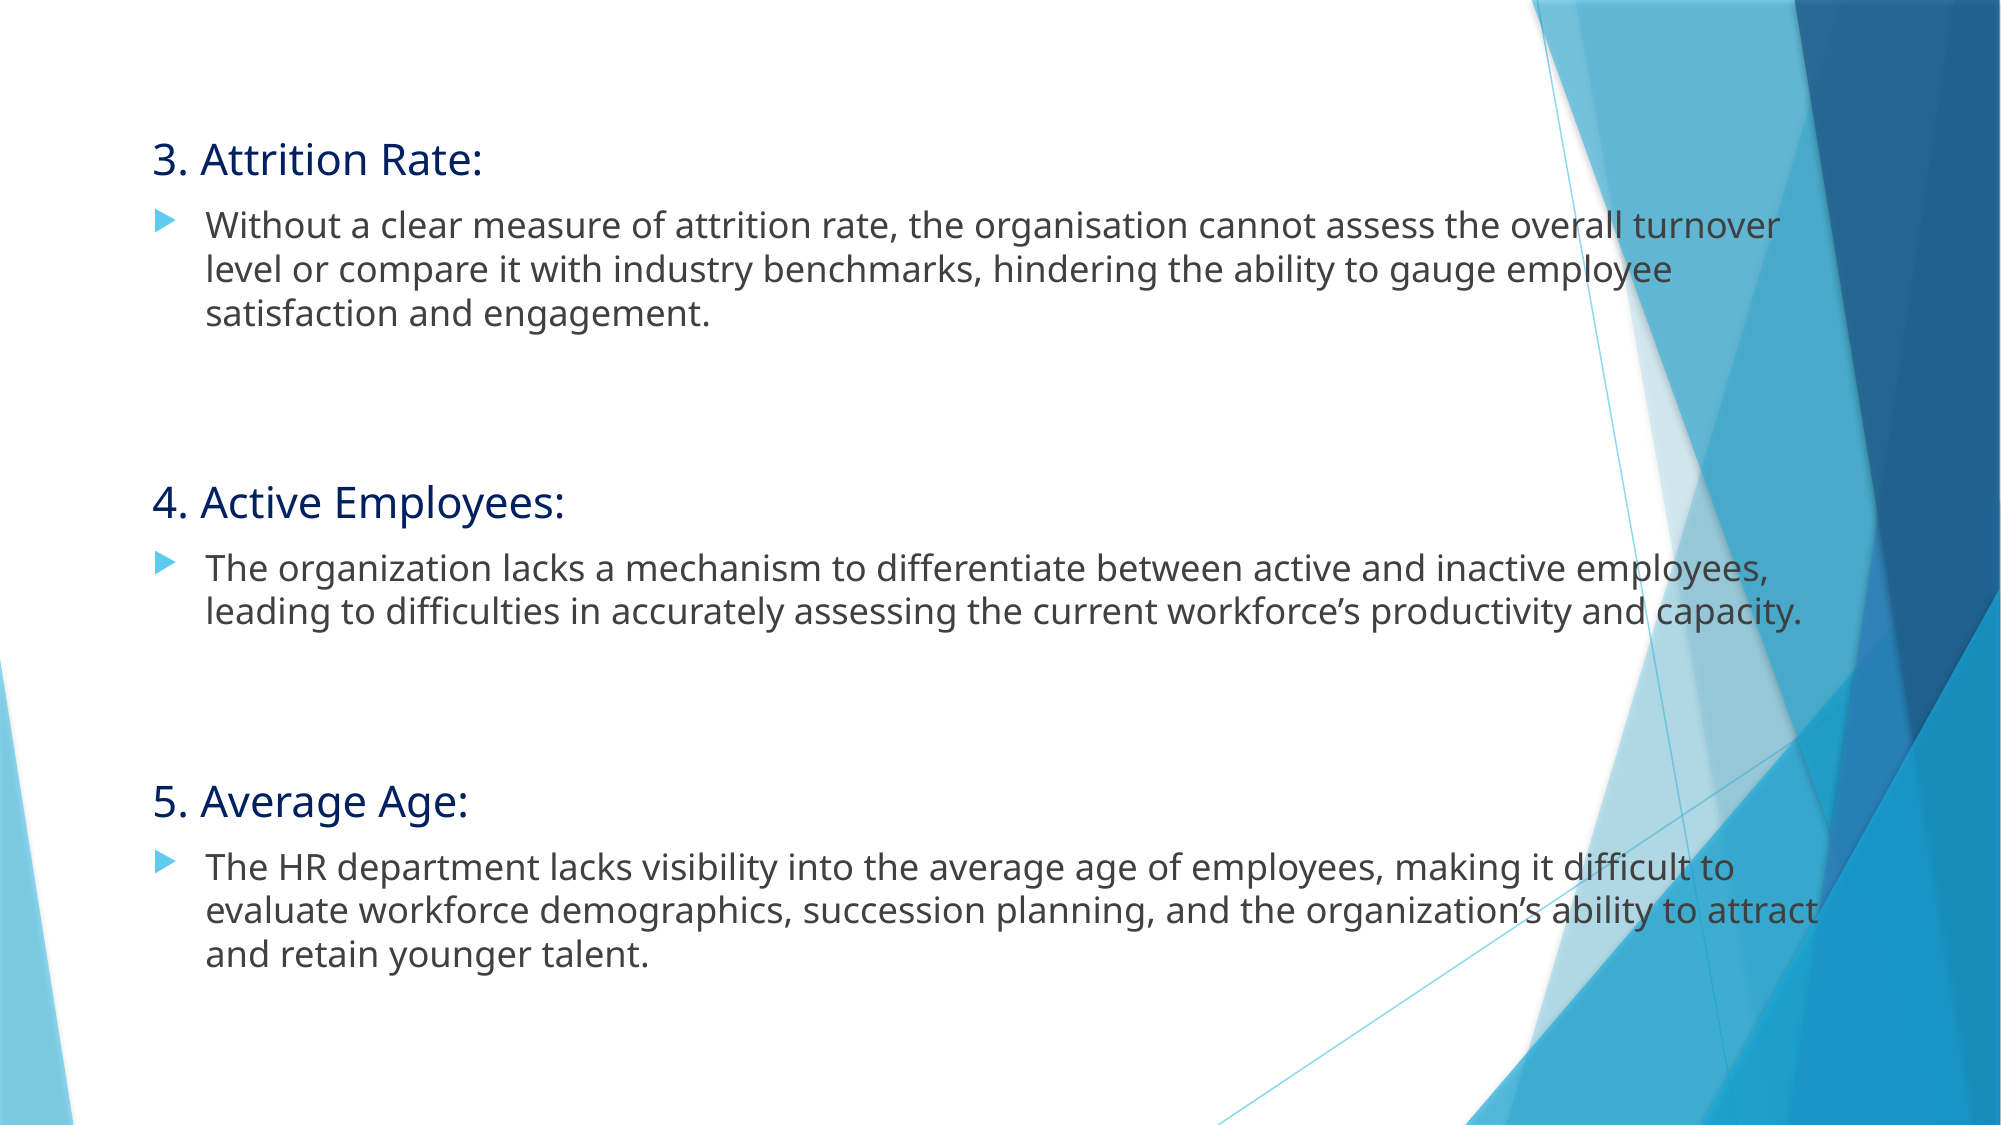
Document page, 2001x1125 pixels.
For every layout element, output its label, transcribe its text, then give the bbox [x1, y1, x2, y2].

list 3. Attrition Rate: Without a clear measure of attrition rate, the organisation cannot assess the overall turnover level or compare it with industry benchmarks, hindering the ability to gauge employee satisfaction and engagement. 4. Active Employees: The organization lacks a mechanism to differentiate between active and inactive employees, leading to difficulties in accurately assessing the current workforce’s productivity and capacity. 5. Average Age: The HR department lacks visibility into the average age of employees, making it difficult to evaluate workforce demographics, succession planning, and the organization’s ability to attract and retain younger talent. [137, 124, 1863, 998]
